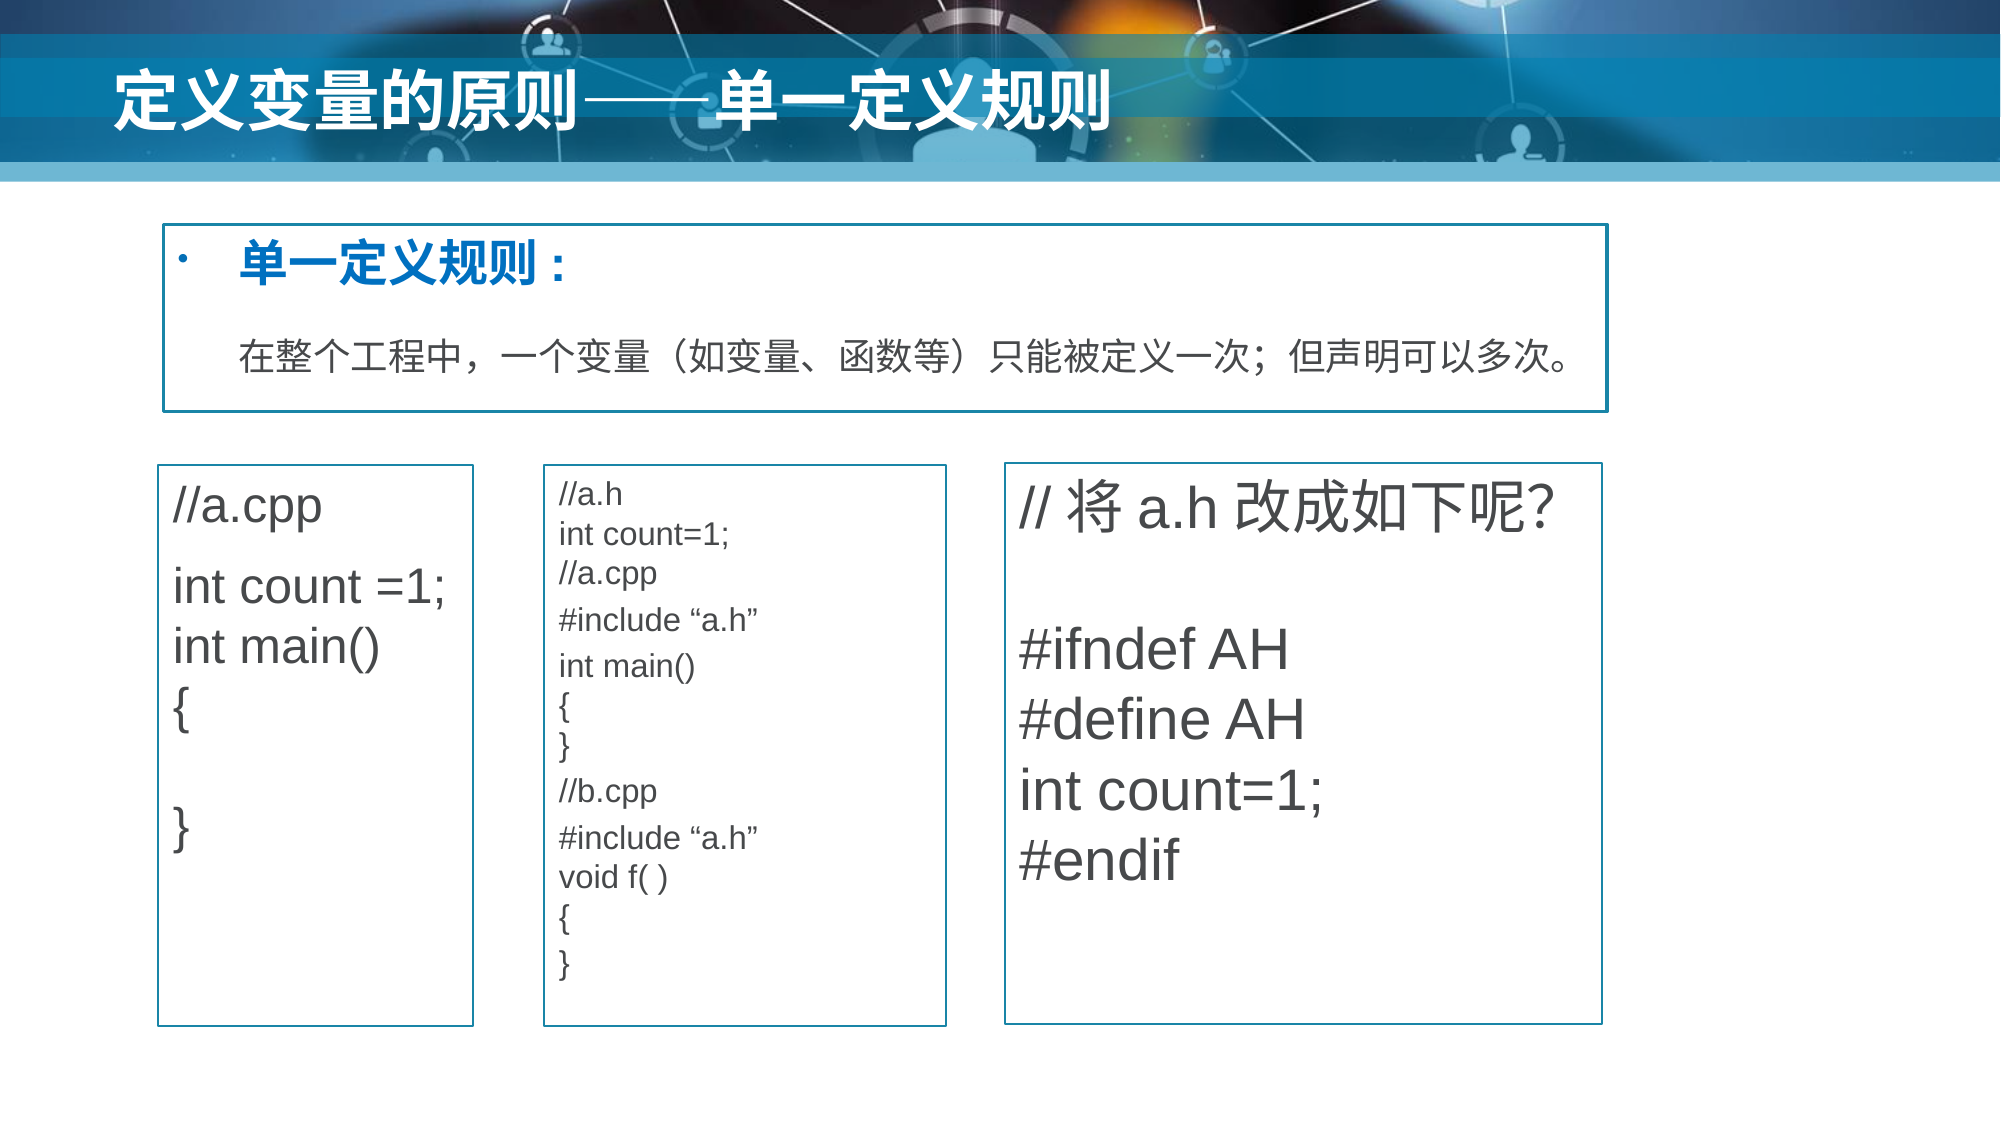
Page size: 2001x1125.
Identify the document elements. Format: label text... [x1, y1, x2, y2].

list 单一定义规则: 在整个工程中，一个变量（如变量、函数等）只能被定义一次；但声明可以多次。 [163, 224, 1608, 412]
title 定义变量的原则——单一定义规则 [97, 17, 1895, 148]
list //a.cpp int count =1; int main() { } [157, 465, 474, 1027]
picture [0, 0, 2000, 57]
picture [1315, 118, 2000, 162]
picture [0, 118, 1316, 162]
text_box //a.h int count=1; //a.cpp #include “a.h” int main() { } //b.cpp #include “a.h” void f( ) { } [544, 465, 946, 1027]
text_box //将a.h改成如下呢？ #ifndef AH #define AH int count=1; #endif [1004, 462, 1603, 1024]
